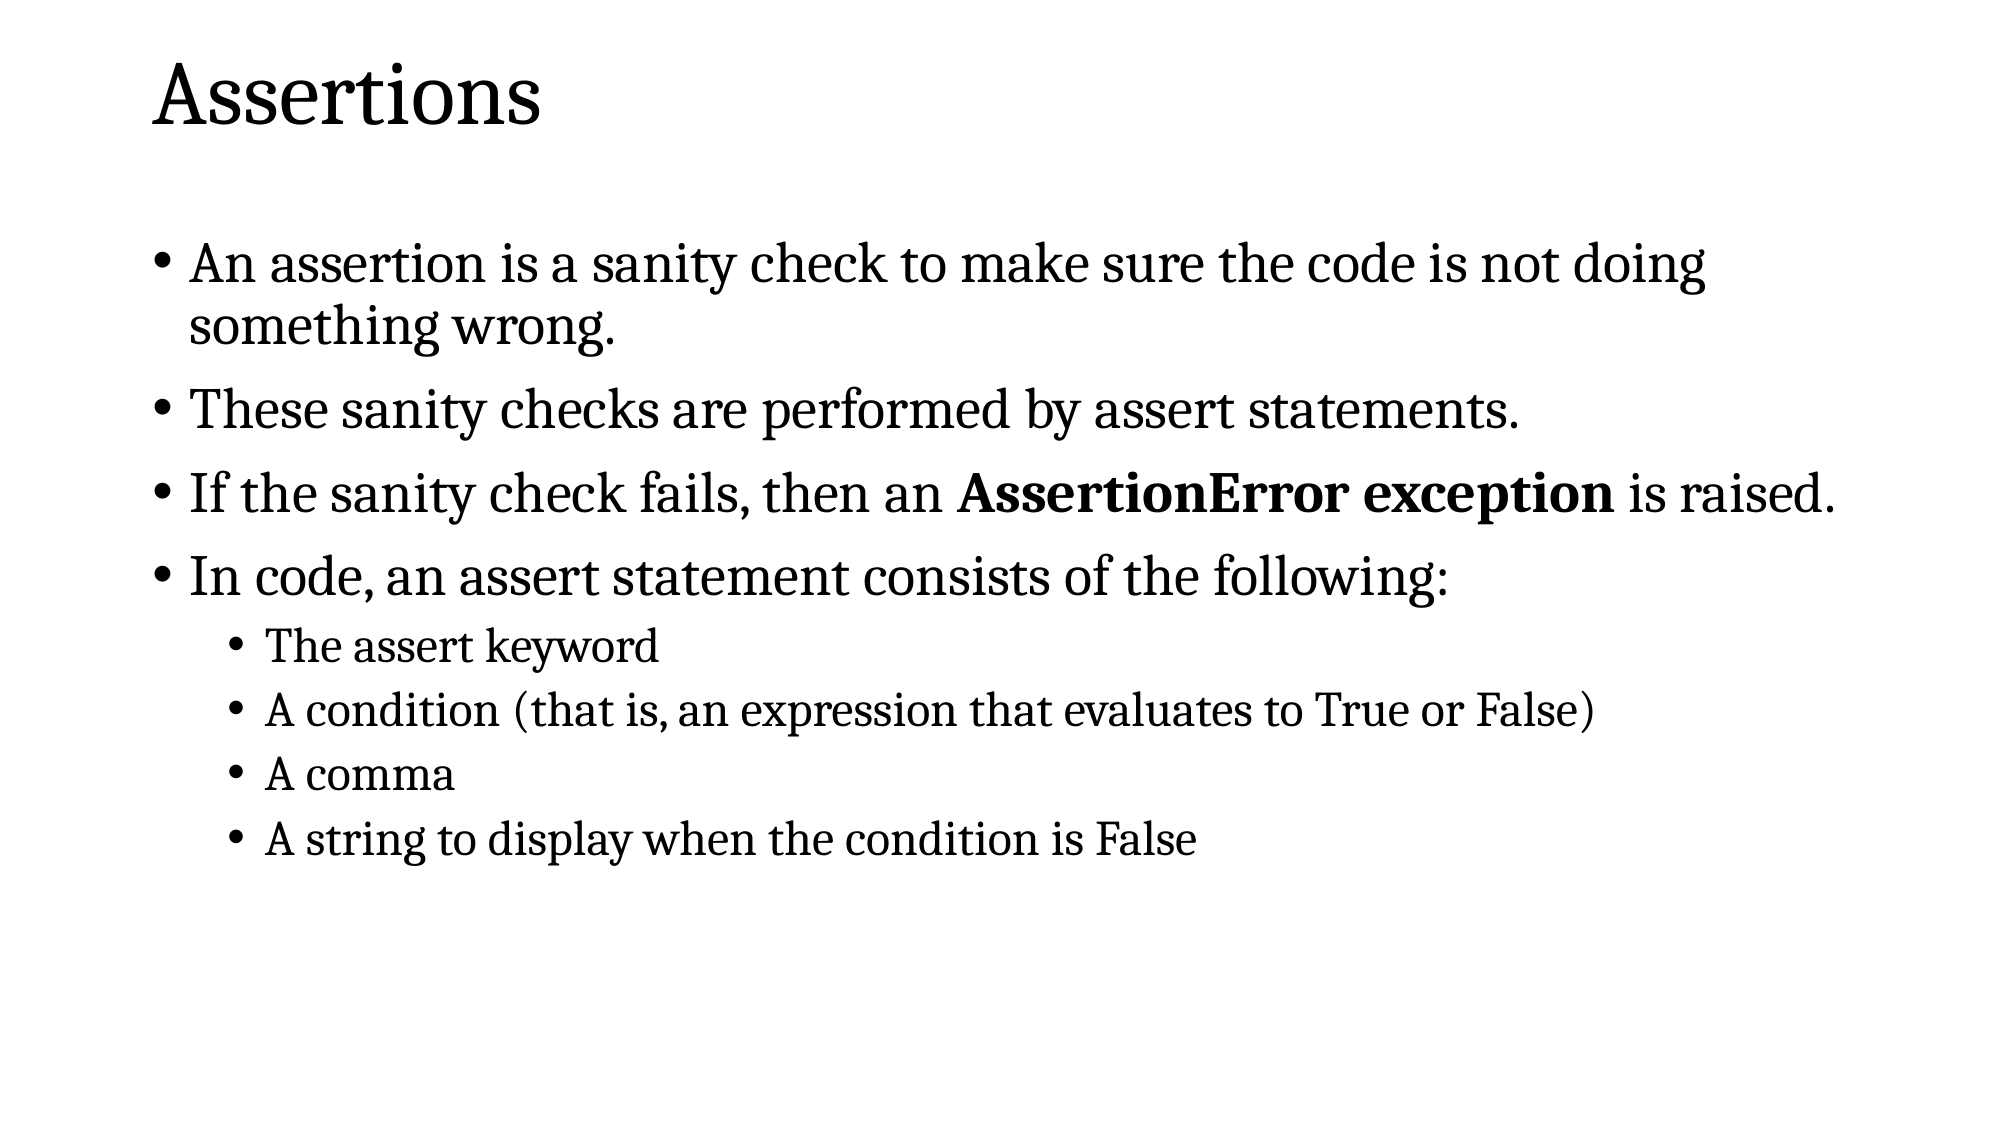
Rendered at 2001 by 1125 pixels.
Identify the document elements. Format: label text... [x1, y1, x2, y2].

list An assertion is a sanity check to make sure the code is not doing something wrong. These sanity checks are performed by assert statements. If the sanity check fails, then an AssertionError exception is raised. In code, an assert statement consists of the following: The assert keyword A condition (that is, an expression that evaluates to True or False) A comma A string to display when the condition is False [137, 224, 1863, 1023]
title Assertions [137, 18, 1863, 171]
